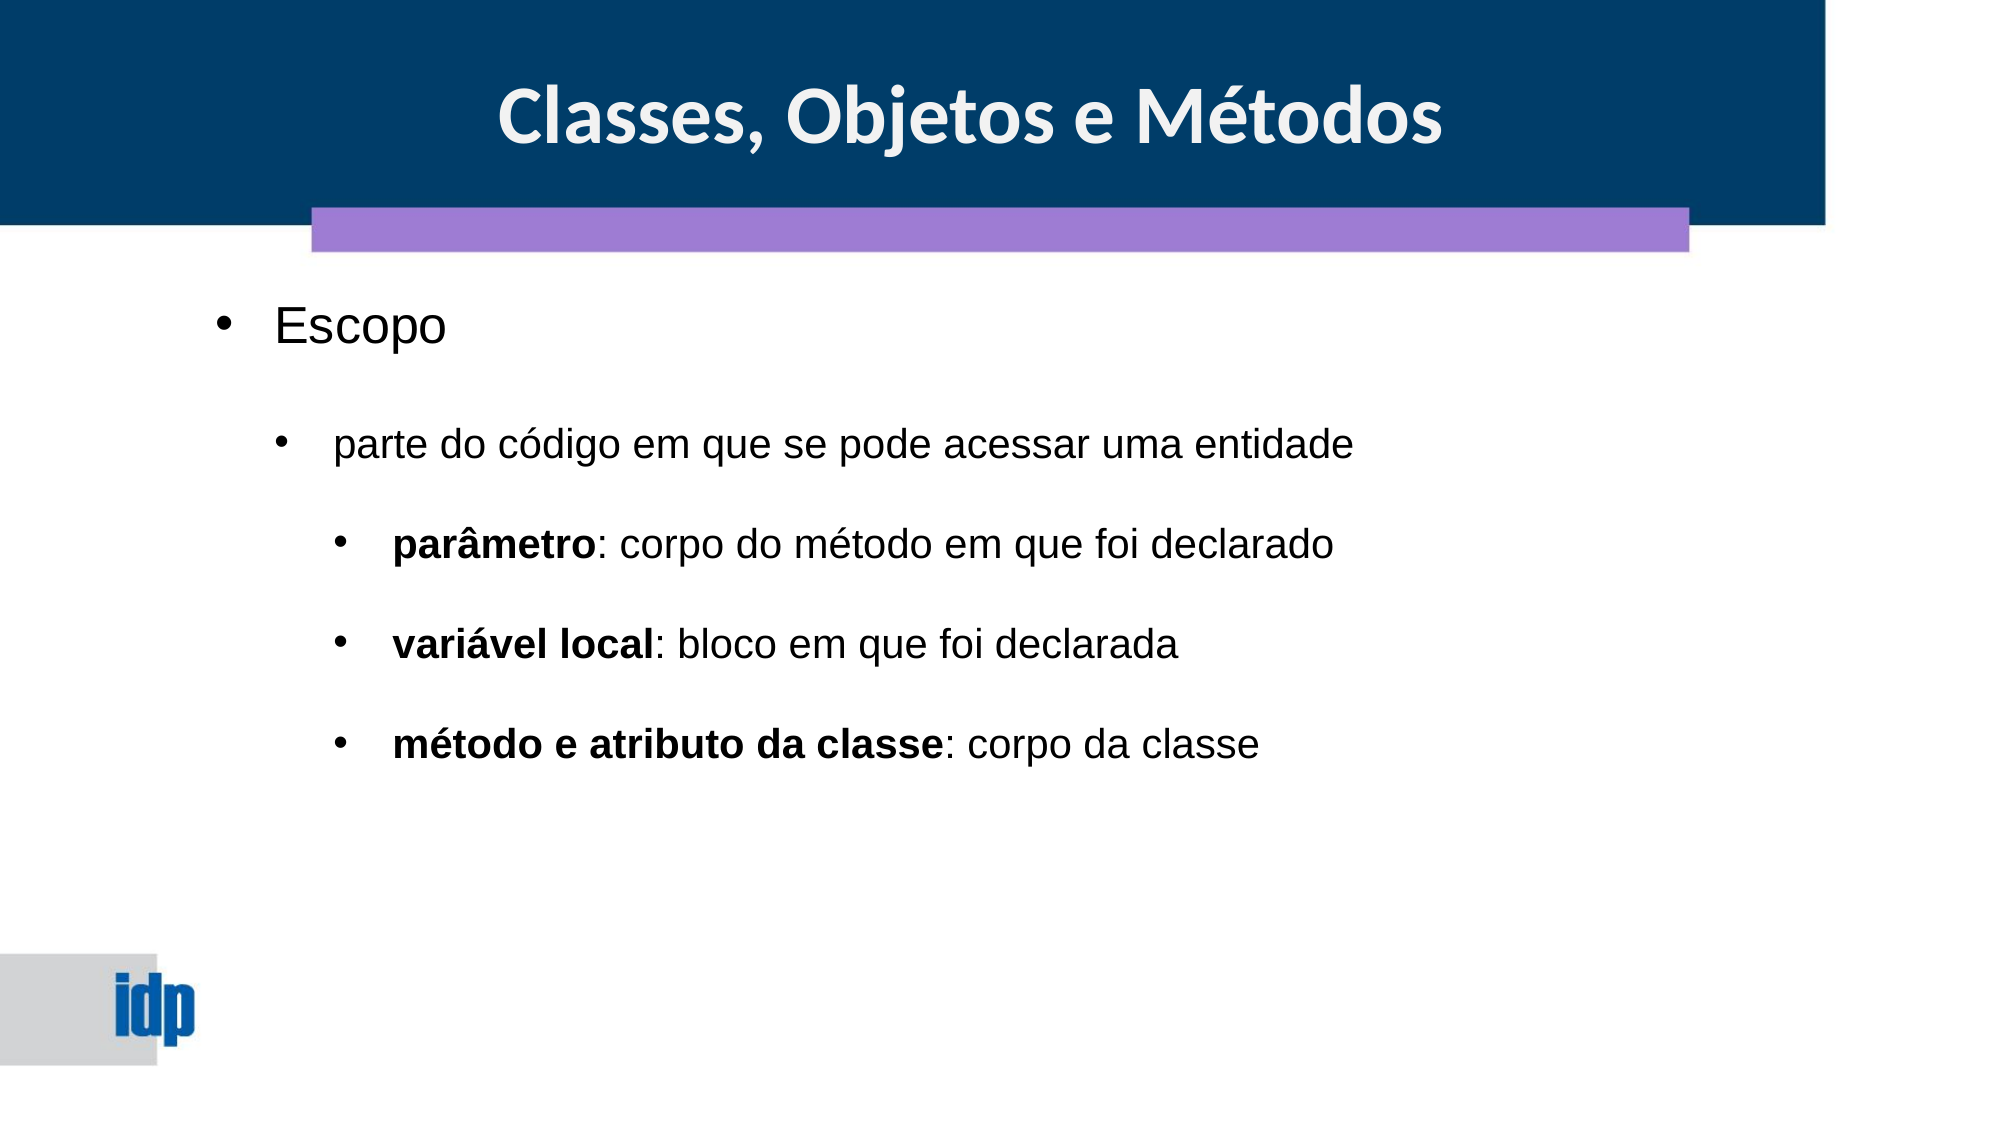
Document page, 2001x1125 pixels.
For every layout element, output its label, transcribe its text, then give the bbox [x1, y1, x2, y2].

picture [0, 0, 2001, 1125]
text_box Classes, Objetos e Métodos [320, 53, 1624, 169]
text_box Escopo parte do código em que se pode acessar uma entidade parâmetro: corpo do método em que foi declarado variável local: bloco em que foi declarada método e atributo da classe: corpo da classe [200, 284, 1966, 1074]
